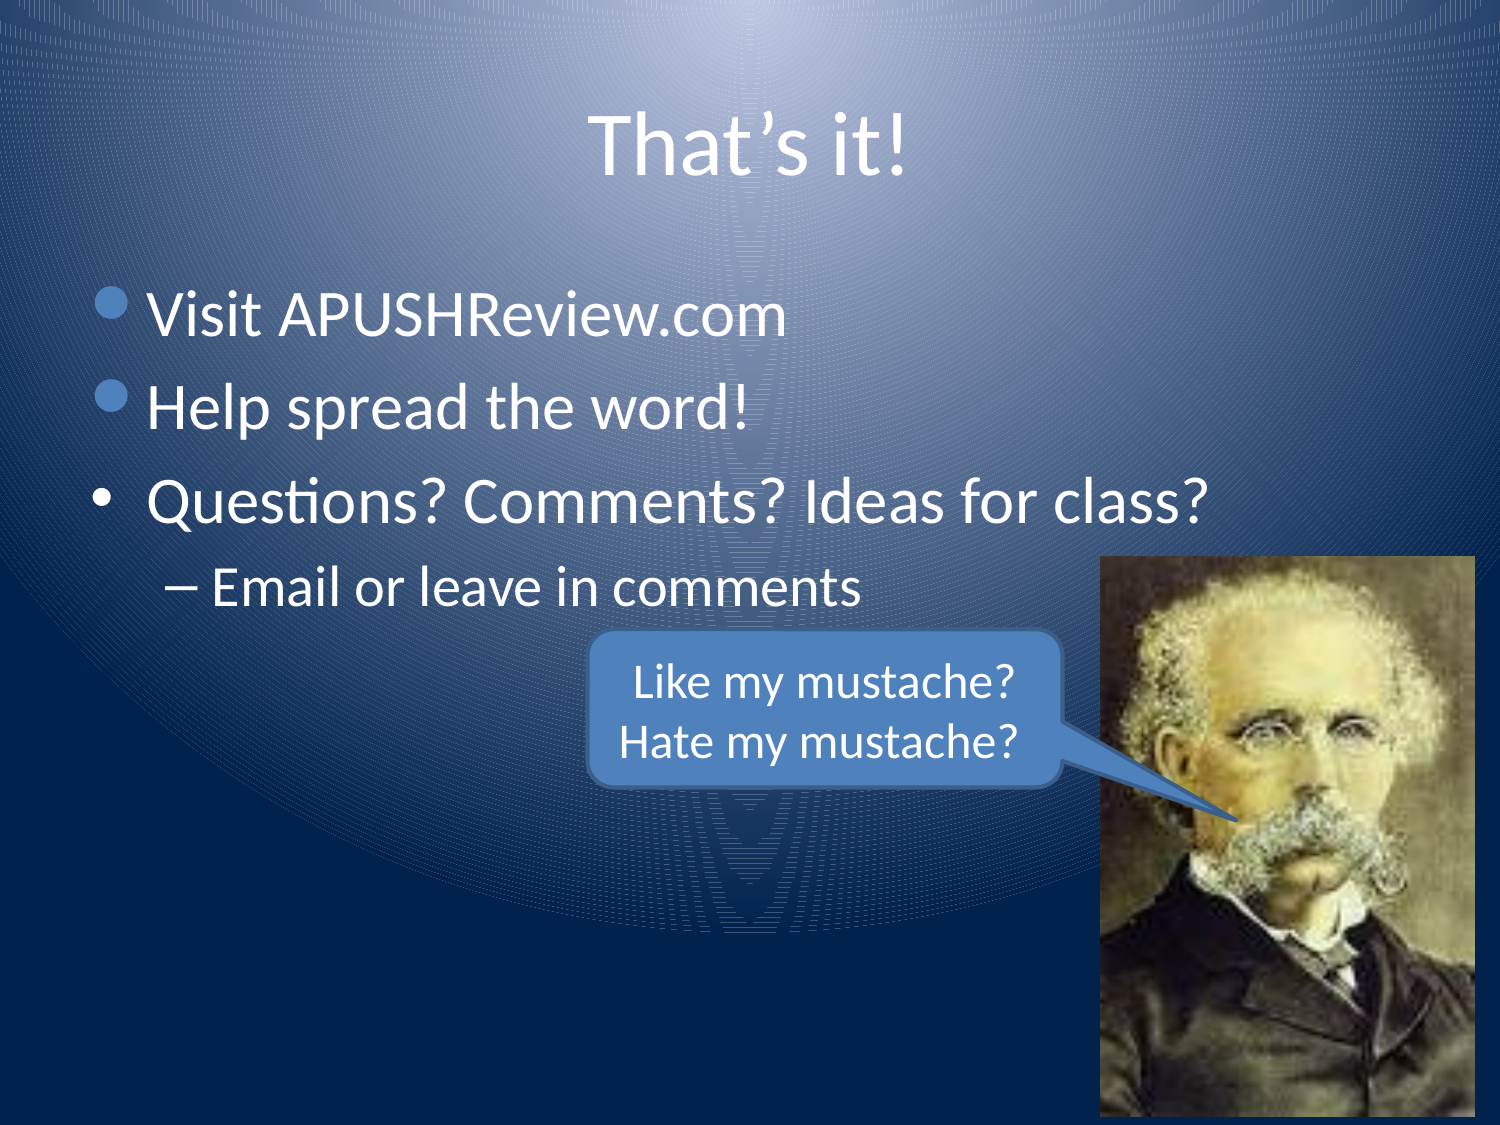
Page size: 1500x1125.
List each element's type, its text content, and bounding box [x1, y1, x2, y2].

list Visit APUSHReview.com Help spread the word! Questions? Comments? Ideas for class? Email or leave in comments [75, 262, 1425, 1005]
picture [1099, 555, 1476, 1118]
title That’s it! [75, 45, 1425, 233]
text_box Like my mustache? Hate my mustache? [585, 627, 1094, 790]
